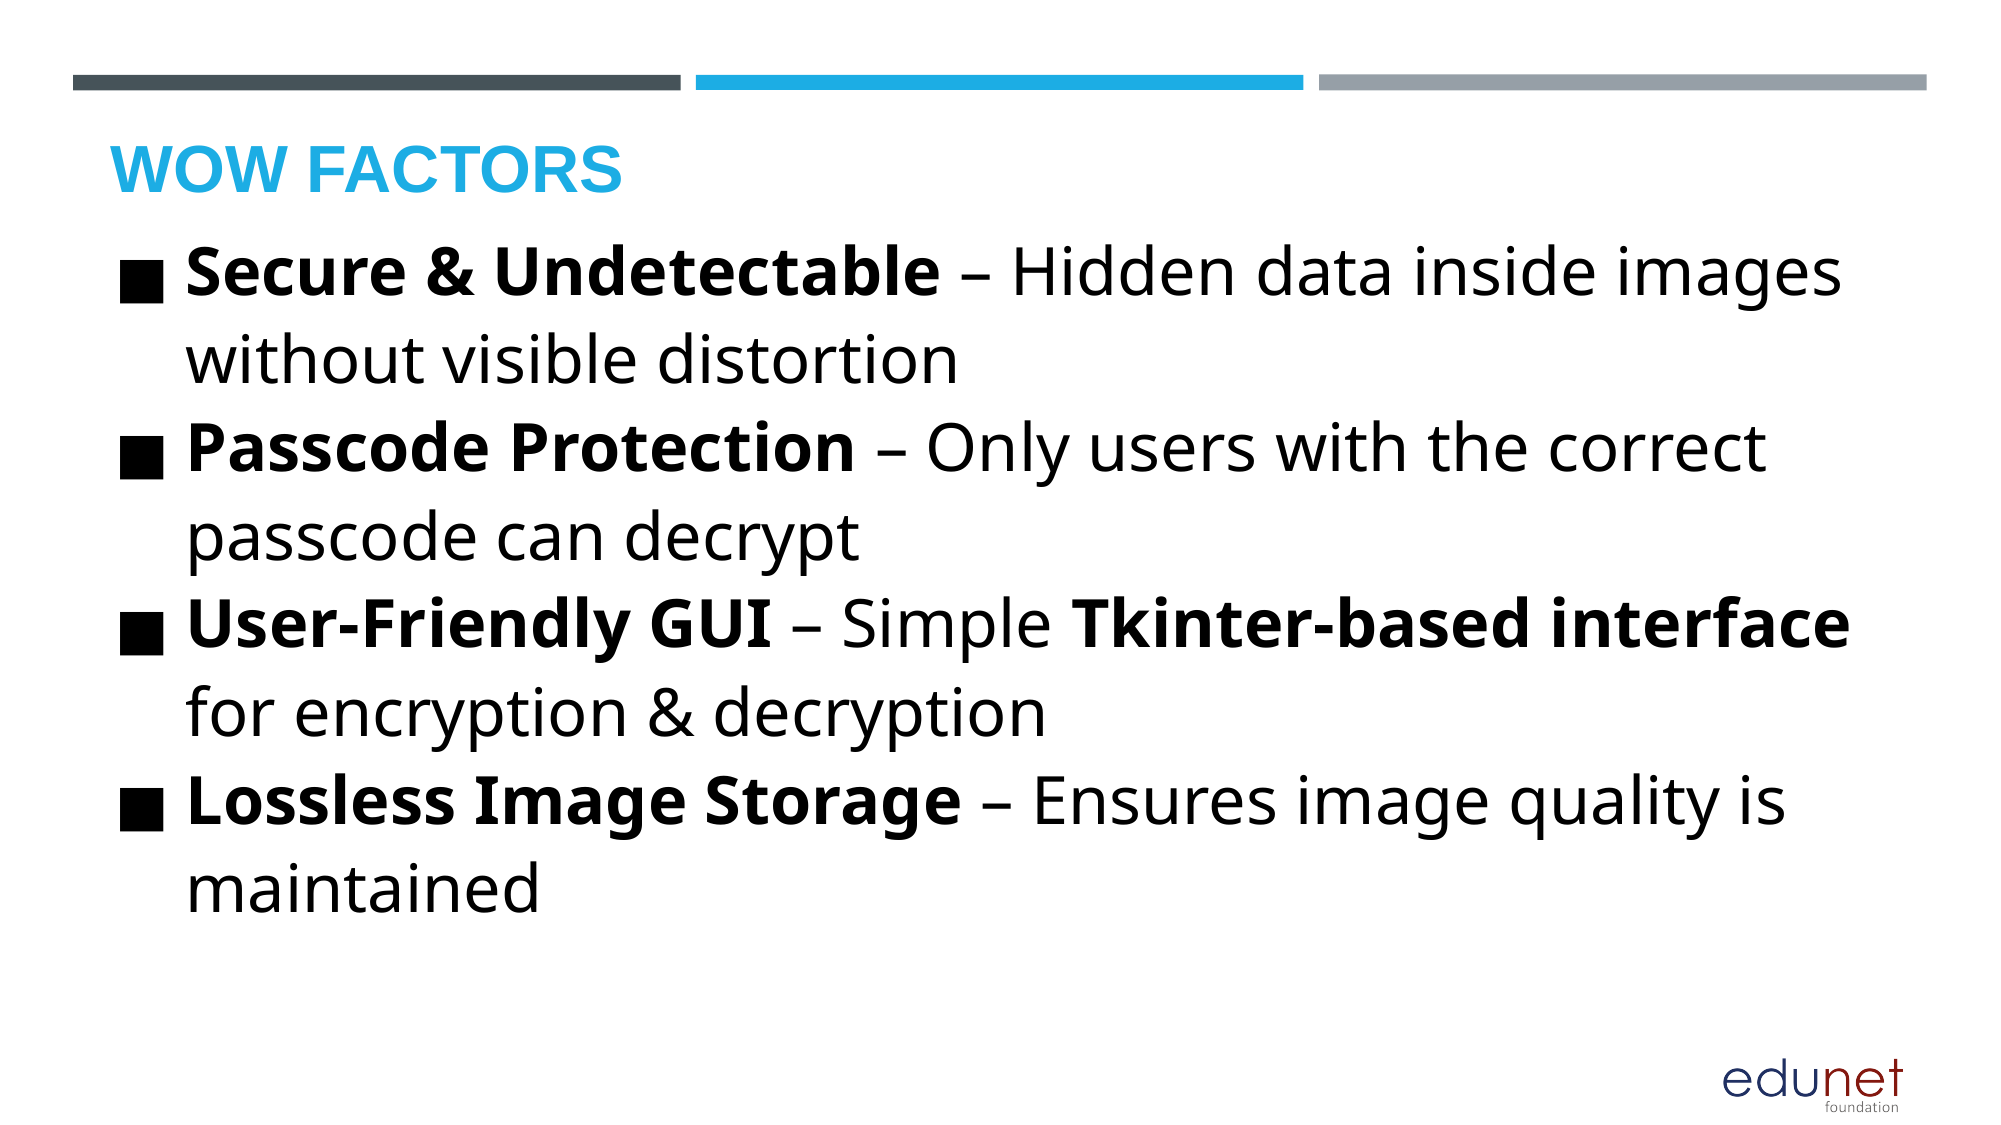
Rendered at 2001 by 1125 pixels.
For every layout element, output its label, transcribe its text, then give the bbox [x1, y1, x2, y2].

title WOW FACTORS [95, 126, 1905, 213]
list Secure & Undetectable – Hidden data inside images without visible distortion Passcode Protection – Only users with the correct passcode can decrypt User-Friendly GUI – Simple Tkinter-based interface for encryption & decryption Lossless Image Storage – Ensures image quality is maintained [95, 213, 1905, 981]
picture [1719, 1056, 1905, 1116]
